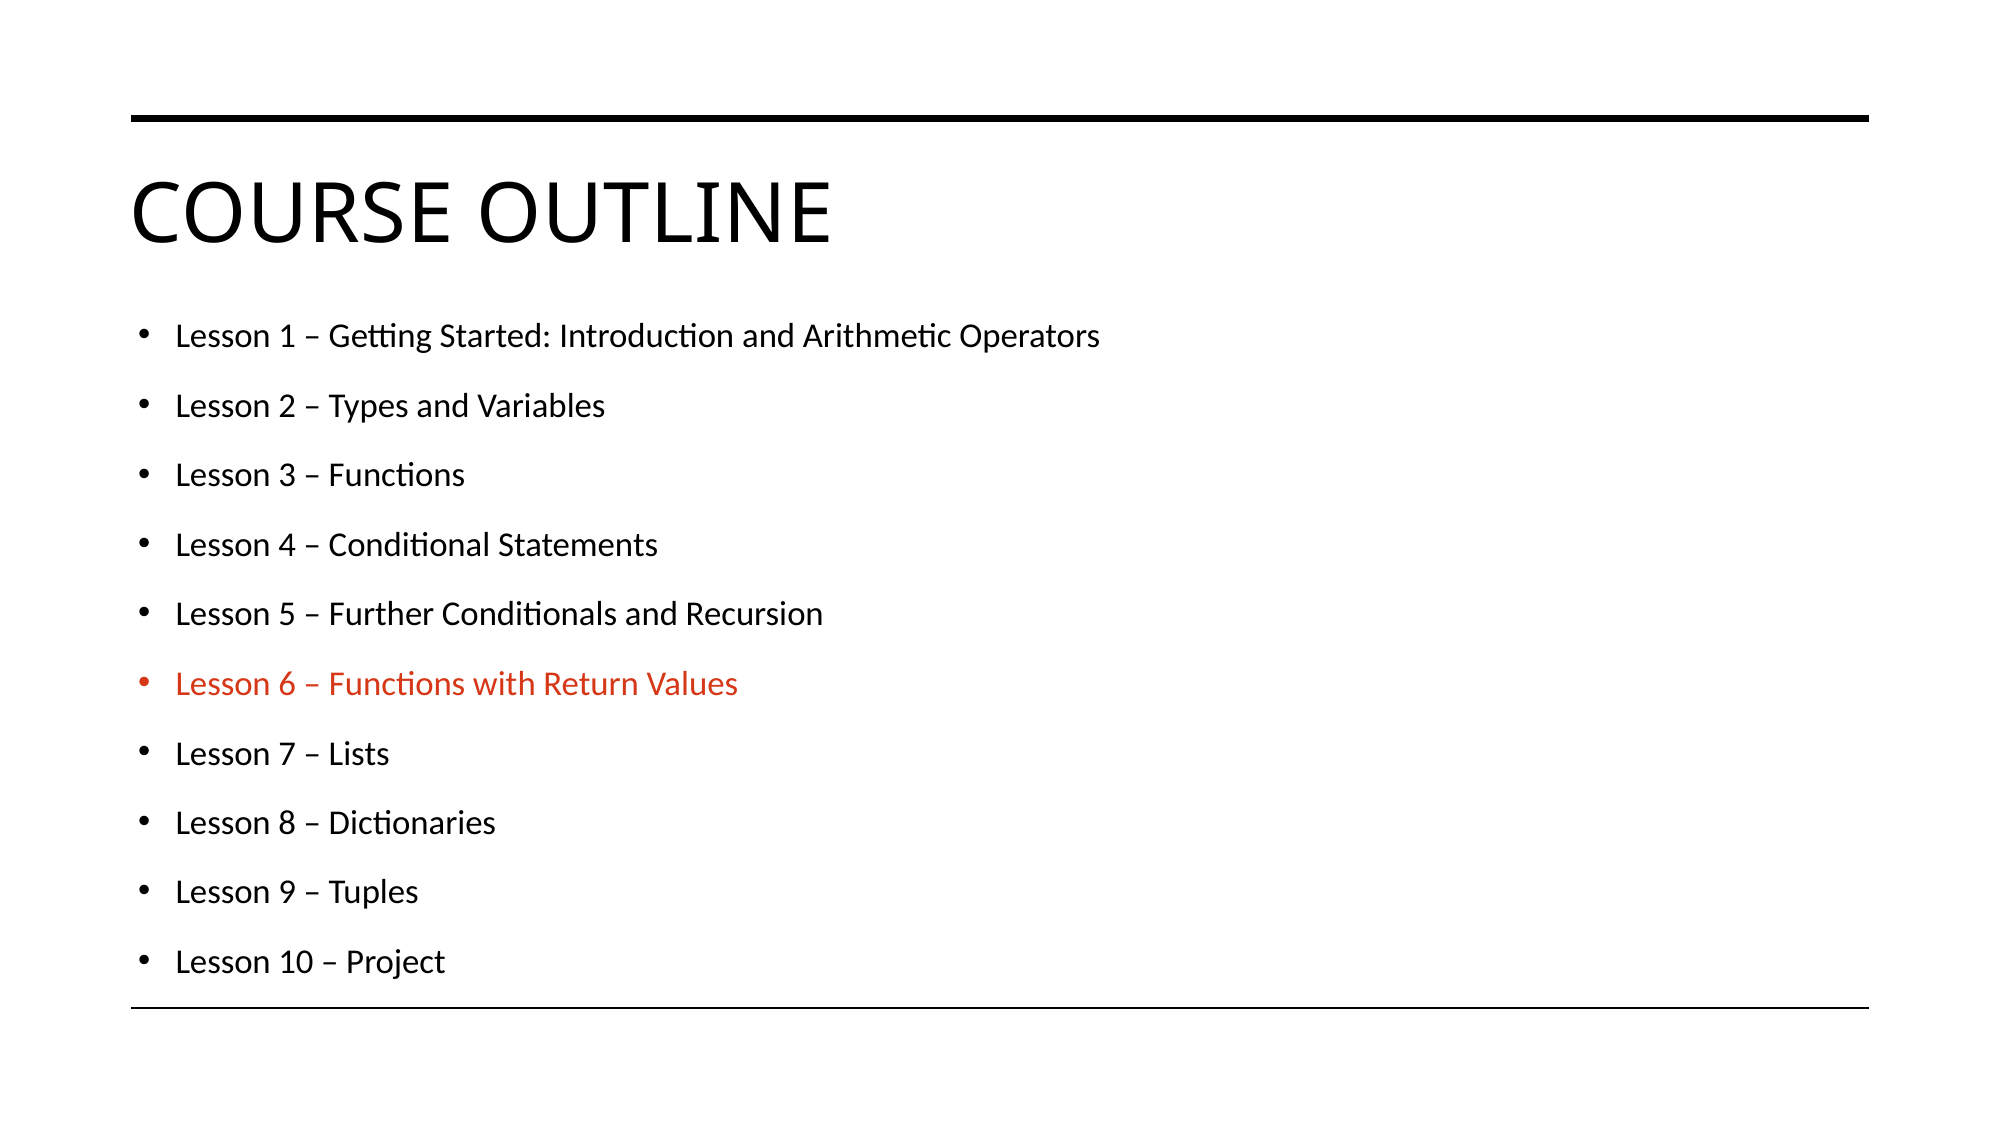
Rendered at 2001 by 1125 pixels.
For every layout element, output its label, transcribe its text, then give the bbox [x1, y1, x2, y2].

list Lesson 1 – Getting Started: Introduction and Arithmetic Operators Lesson 2 – Types and Variables Lesson 3 – Functions Lesson 4 – Conditional Statements Lesson 5 – Further Conditionals and Recursion Lesson 6 – Functions with Return Values Lesson 7 – Lists Lesson 8 – Dictionaries Lesson 9 – Tuples Lesson 10 – Project [123, 297, 1877, 989]
title Course outline [114, 151, 1869, 377]
